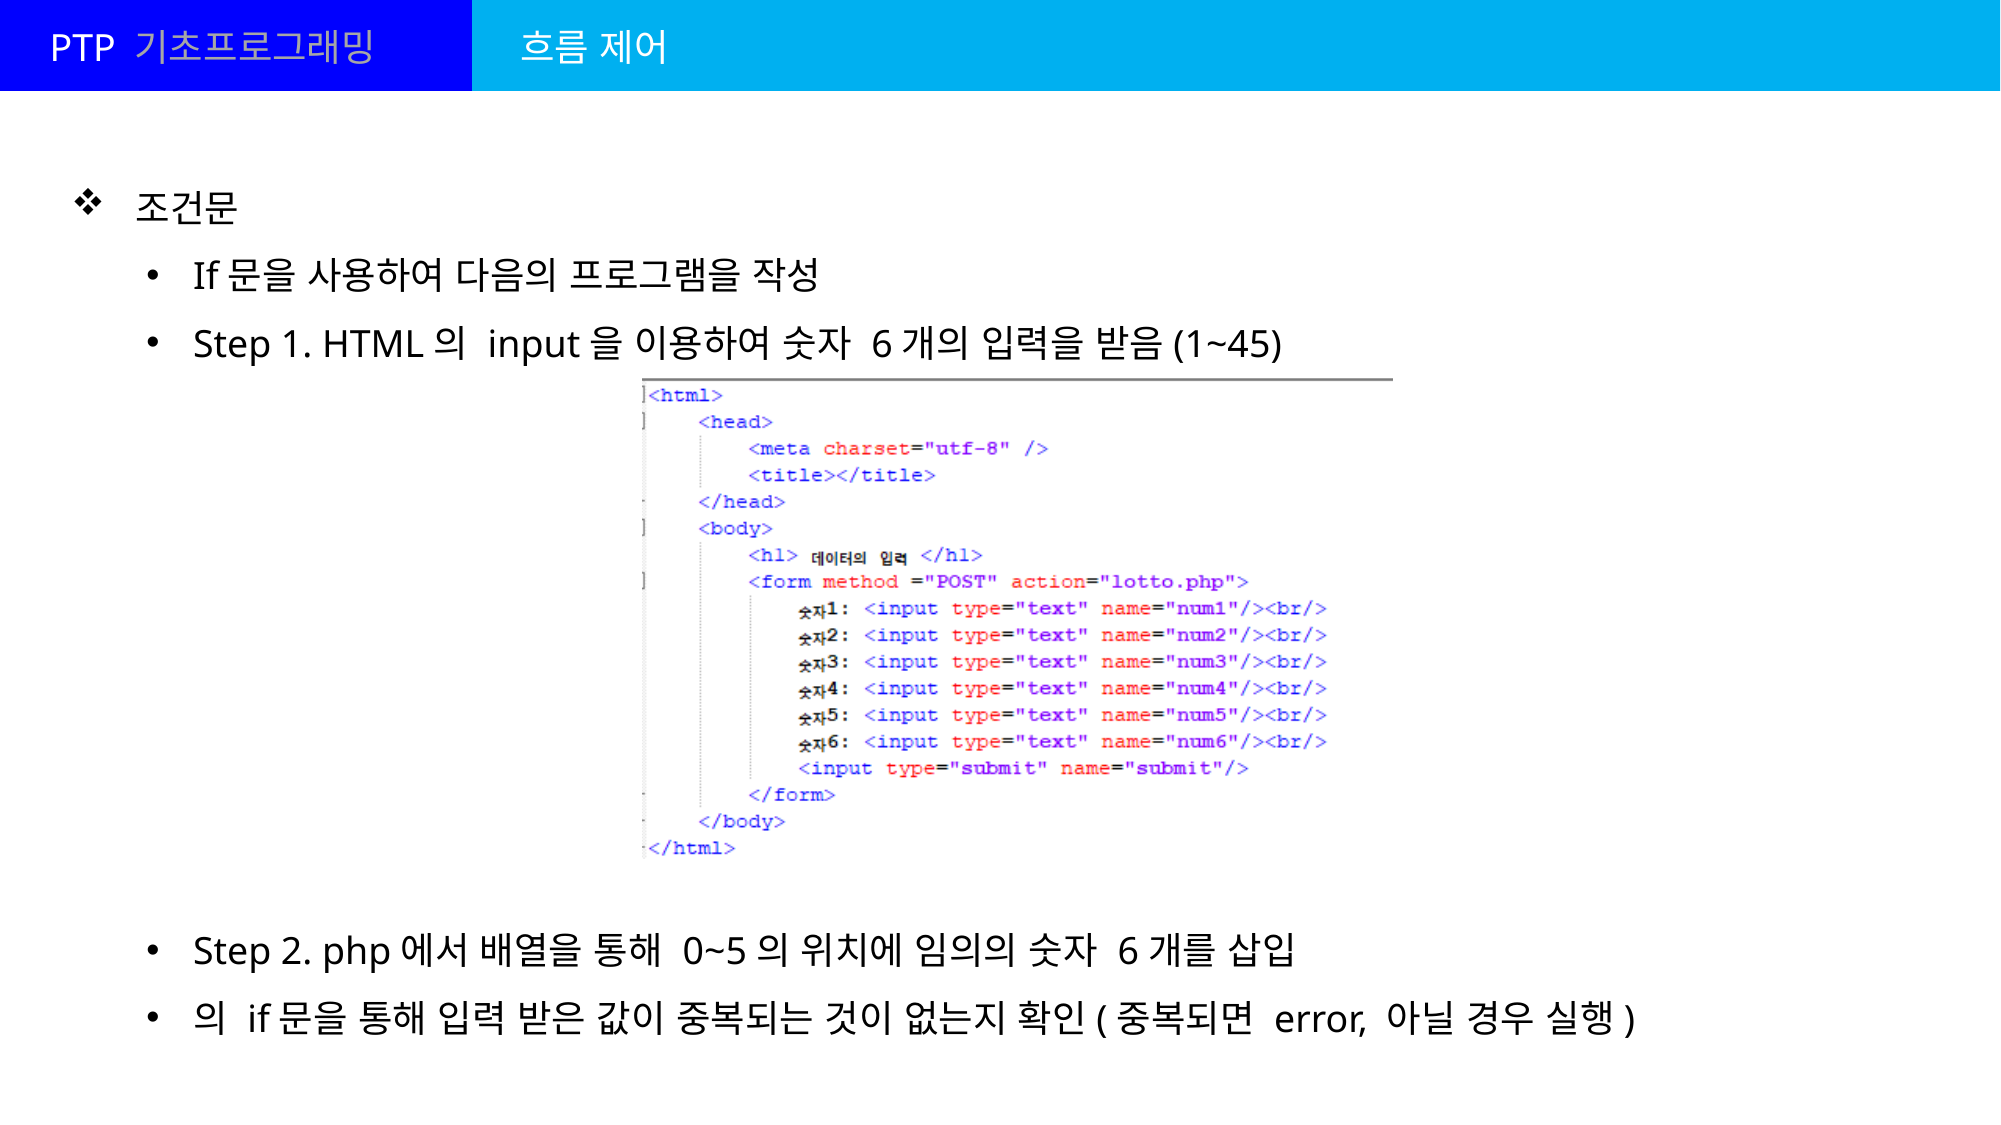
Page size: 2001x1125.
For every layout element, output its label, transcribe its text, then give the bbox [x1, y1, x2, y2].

picture [642, 378, 1393, 859]
text_box PTP 기초프로그래밍 [34, 16, 392, 77]
text_box 조건문 If문을 사용하여 다음의 프로그램을 작성 Step 1. HTML의 input을 이용하여 숫자 6개의 입력을 받음(1~45) Step 2. php에서 배열을 통해 0~5의 위치에 임의의 숫자 6개를 삽입 의 if문을 통해 입력 받은 값이 중복되는 것이 없는지 확인(중복되면 error, 아닐 경우 실행) [56, 154, 1978, 1047]
text_box 흐름 제어 [505, 16, 684, 77]
